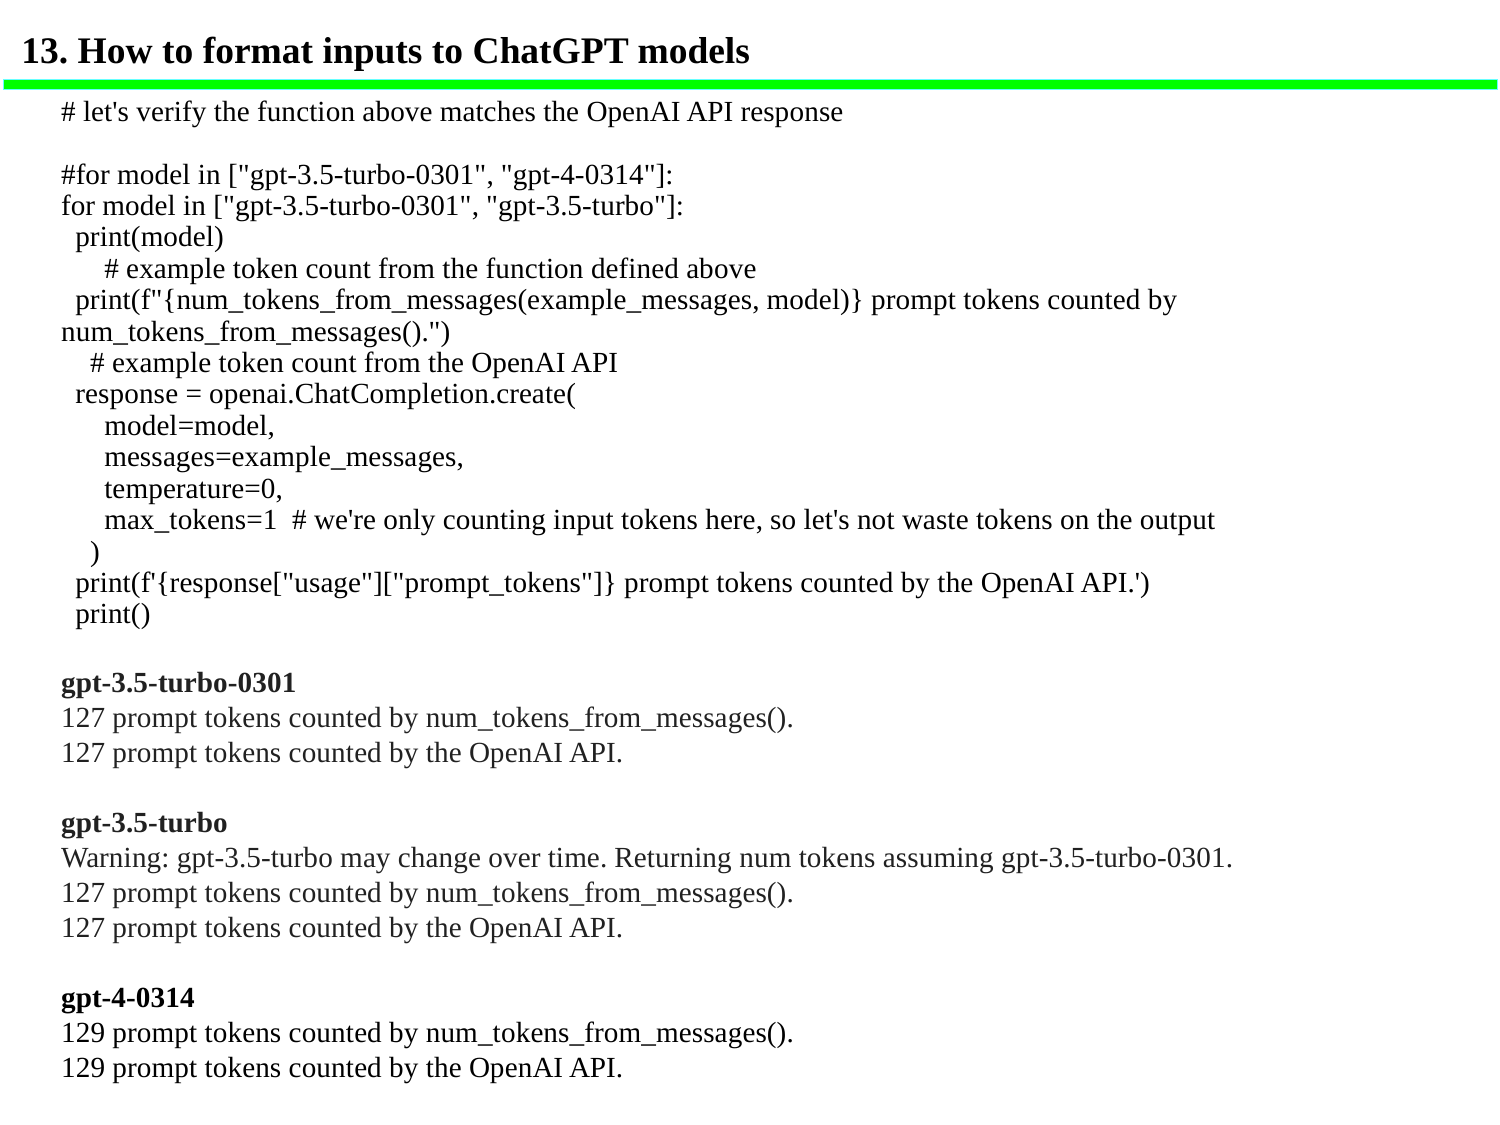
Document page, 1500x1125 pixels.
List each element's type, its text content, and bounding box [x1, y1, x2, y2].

text_box # let's verify the function above matches the OpenAI API response #for model in ["gpt-3.5-turbo-0301", "gpt-4-0314"]: for model in ["gpt-3.5-turbo-0301", "gpt-3.5-turbo"]: print(model) # example token count from the function defined above print(f"{num_tokens_from_messages(example_messages, model)} prompt tokens counted by num_tokens_from_messages().") # example token count from the OpenAI API response = openai.ChatCompletion.create( model=model, messages=example_messages, temperature=0, max_tokens=1 # we're only counting input tokens here, so let's not waste tokens on the output ) print(f'{response["usage"]["prompt_tokens"]} prompt tokens counted by the OpenAI API.') print() [46, 90, 1467, 638]
text_box gpt-3.5-turbo-0301 127 prompt tokens counted by num_tokens_from_messages(). 127 prompt tokens counted by the OpenAI API. gpt-3.5-turbo Warning: gpt-3.5-turbo may change over time. Returning num tokens assuming gpt-3.5-turbo-0301. 127 prompt tokens counted by num_tokens_from_messages(). 127 prompt tokens counted by the OpenAI API. gpt-4-0314 129 prompt tokens counted by num_tokens_from_messages(). 129 prompt tokens counted by the OpenAI API. [46, 655, 1445, 1091]
text_box [3, 79, 1498, 90]
text_box 13. How to format inputs to ChatGPT models [6, 18, 1263, 79]
